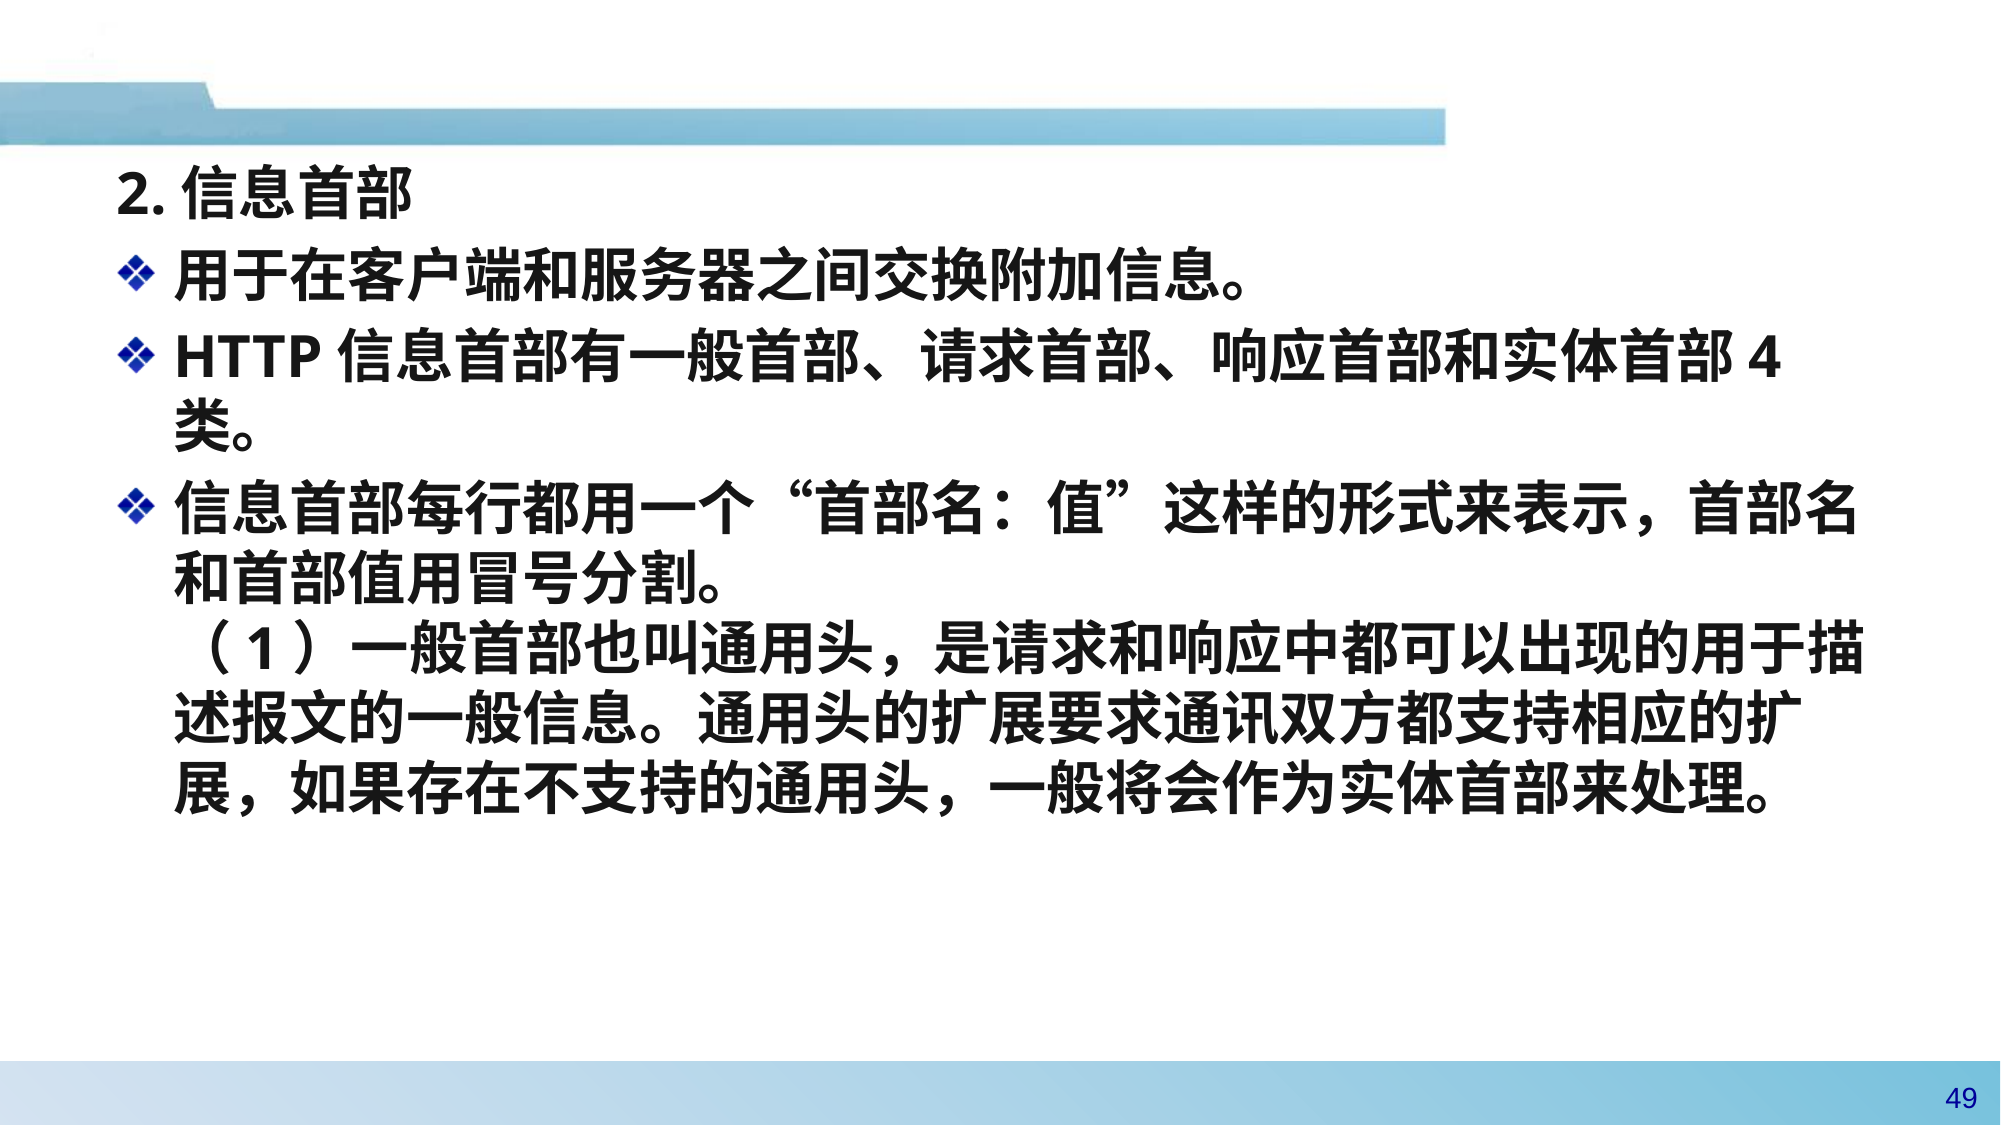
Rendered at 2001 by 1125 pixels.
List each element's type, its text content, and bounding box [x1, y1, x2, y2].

picture [116, 485, 158, 527]
slide_number 48 [1850, 1071, 1993, 1125]
list 2.信息首部 用于在客户端和服务器之间交换附加信息。 HTTP信息首部有一般首部、请求首部、响应首部和实体首部4类。 信息首部每行都用一个“首部名：值”这样的形式来表示，首部名和首部值用冒号分割。 （1）一般首部也叫通用头，是请求和响应中都可以出现的用于描述报文的一般信息。通用头的扩展要求通讯双方都支持相应的扩展，如果存在不支持的通用头，一般将会作为实体首部来处理。 [101, 148, 1899, 1024]
picture [116, 252, 158, 294]
picture [116, 334, 158, 376]
picture [0, 12, 1612, 371]
